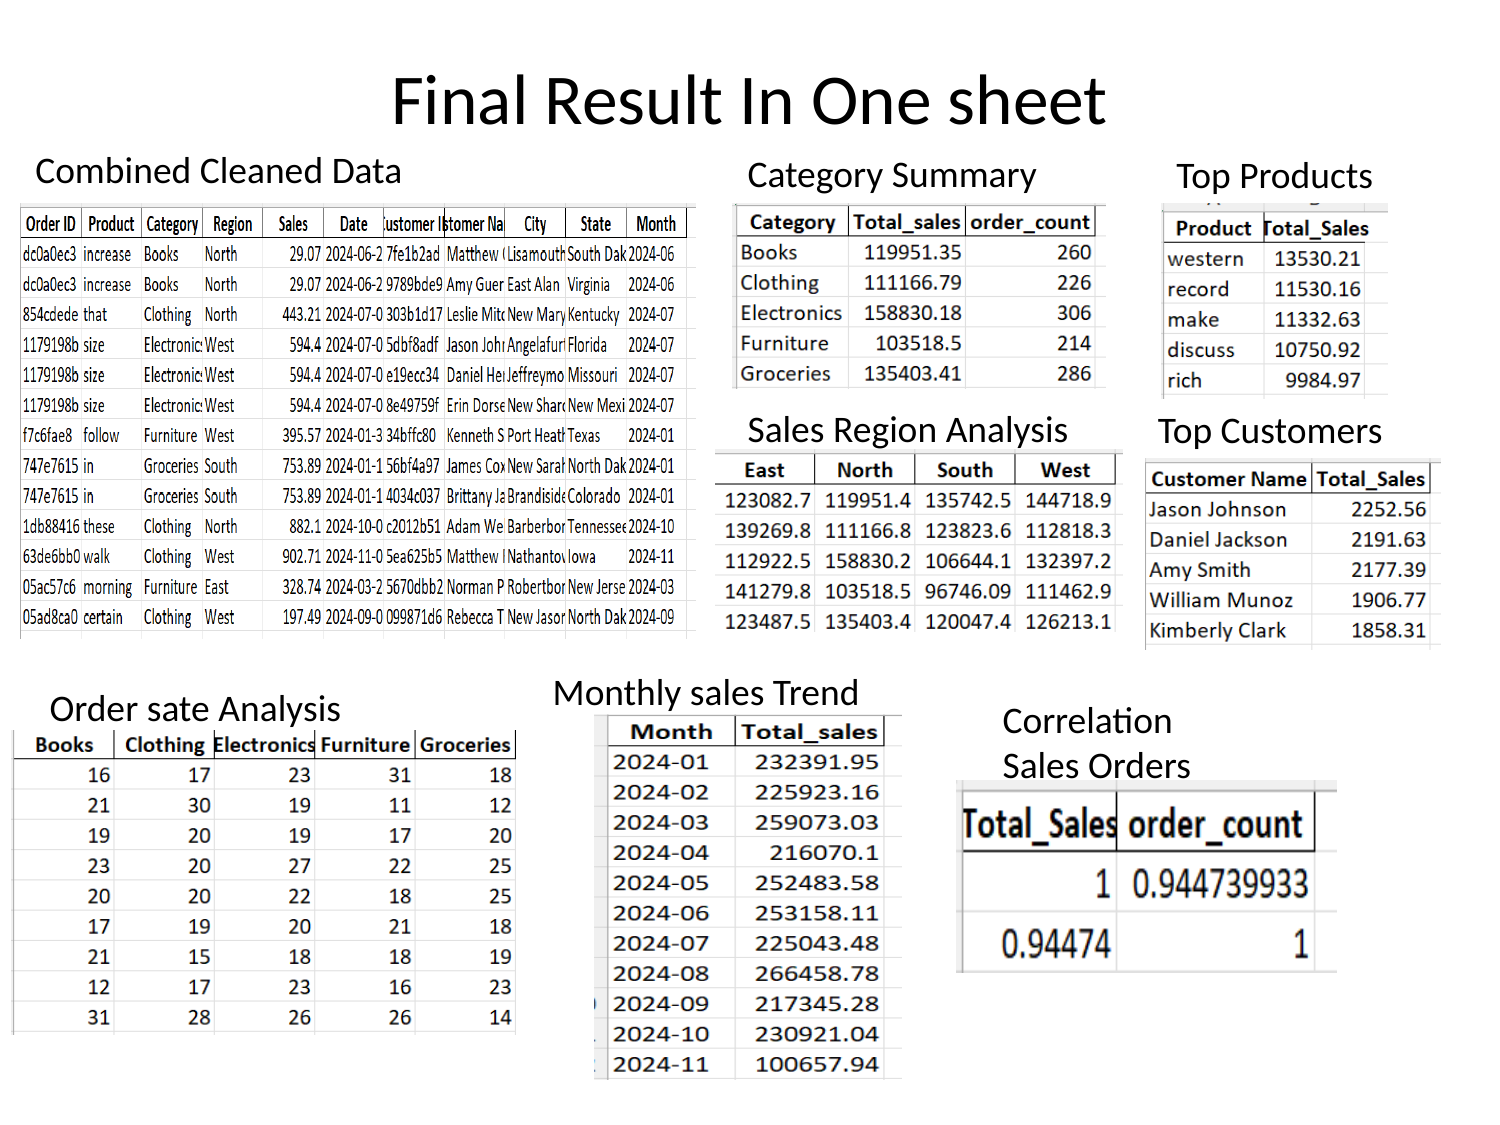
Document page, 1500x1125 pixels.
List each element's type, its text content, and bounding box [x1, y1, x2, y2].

picture [715, 449, 1124, 632]
picture [594, 714, 902, 1081]
picture [1145, 457, 1441, 650]
picture [956, 780, 1337, 973]
picture [11, 730, 516, 1036]
text_box Monthly sales Trend [537, 660, 958, 720]
picture [732, 203, 1106, 389]
picture [20, 203, 697, 639]
text_box Correlation Sales Orders [987, 688, 1251, 779]
text_box Combined Cleaned Data [20, 138, 682, 199]
text_box Order sate Analysis [34, 676, 516, 730]
text_box Top Products [1161, 143, 1425, 203]
title Final Result In One sheet [75, 45, 1425, 233]
text_box Category Summary [732, 142, 1139, 203]
picture [1161, 203, 1389, 399]
text_box Top Customers [1143, 399, 1407, 458]
text_box Sales Region Analysis [732, 397, 1123, 448]
